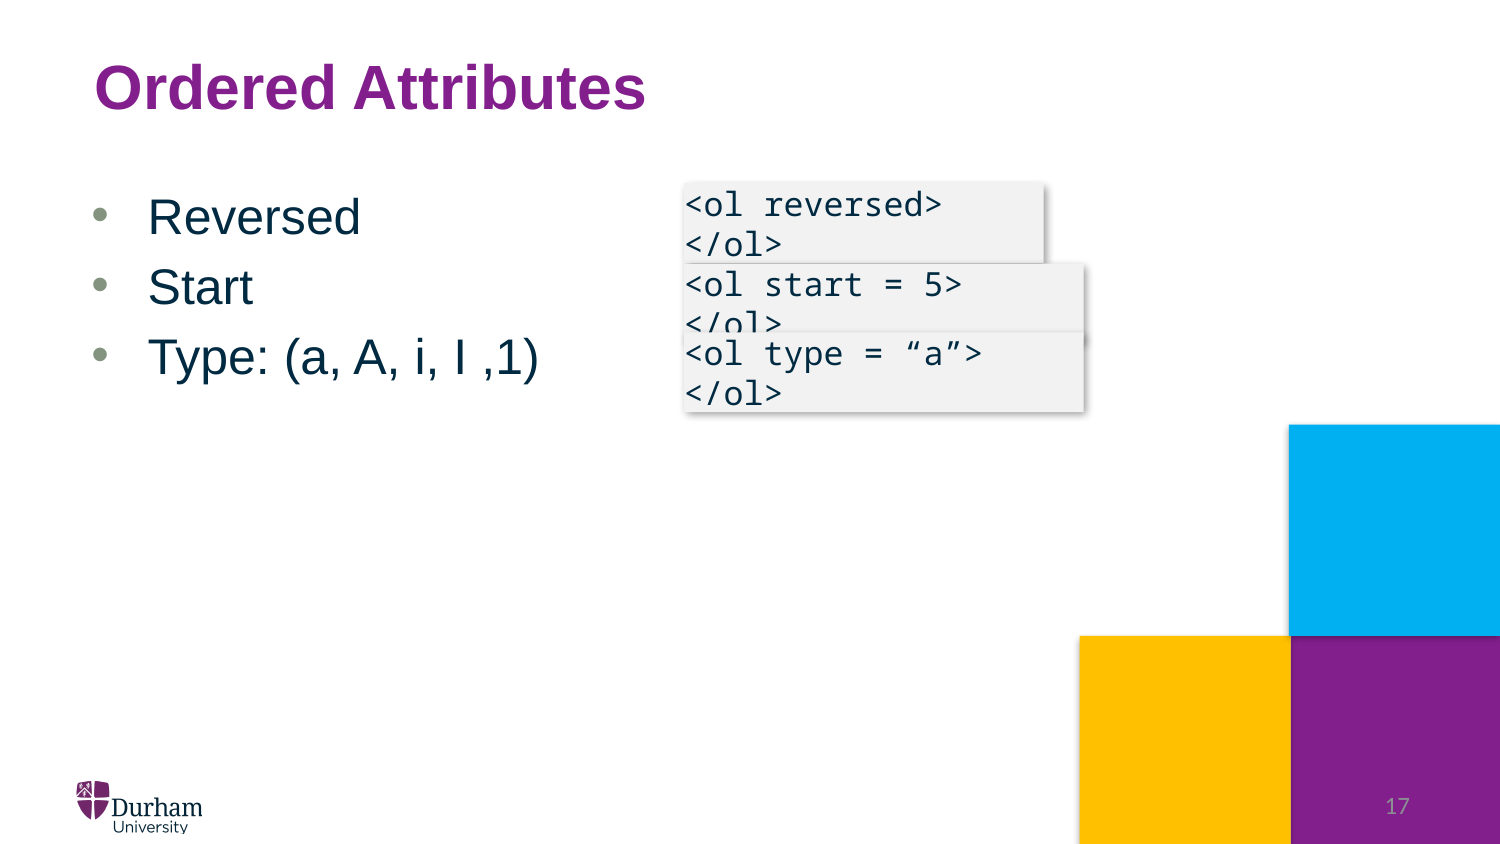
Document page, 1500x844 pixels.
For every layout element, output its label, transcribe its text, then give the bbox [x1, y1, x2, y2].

text_box <ol start = 5> </ol> [683, 263, 1084, 332]
text_box <ol reversed> </ol> [683, 183, 1044, 263]
title Ordered Attributes [79, 20, 1237, 148]
text_box <ol type = “a”> </ol> [683, 332, 1084, 413]
slide_number 17 [1074, 782, 1425, 827]
list Reversed Start Type: (a, A, i, I ,1) [76, 176, 1376, 795]
